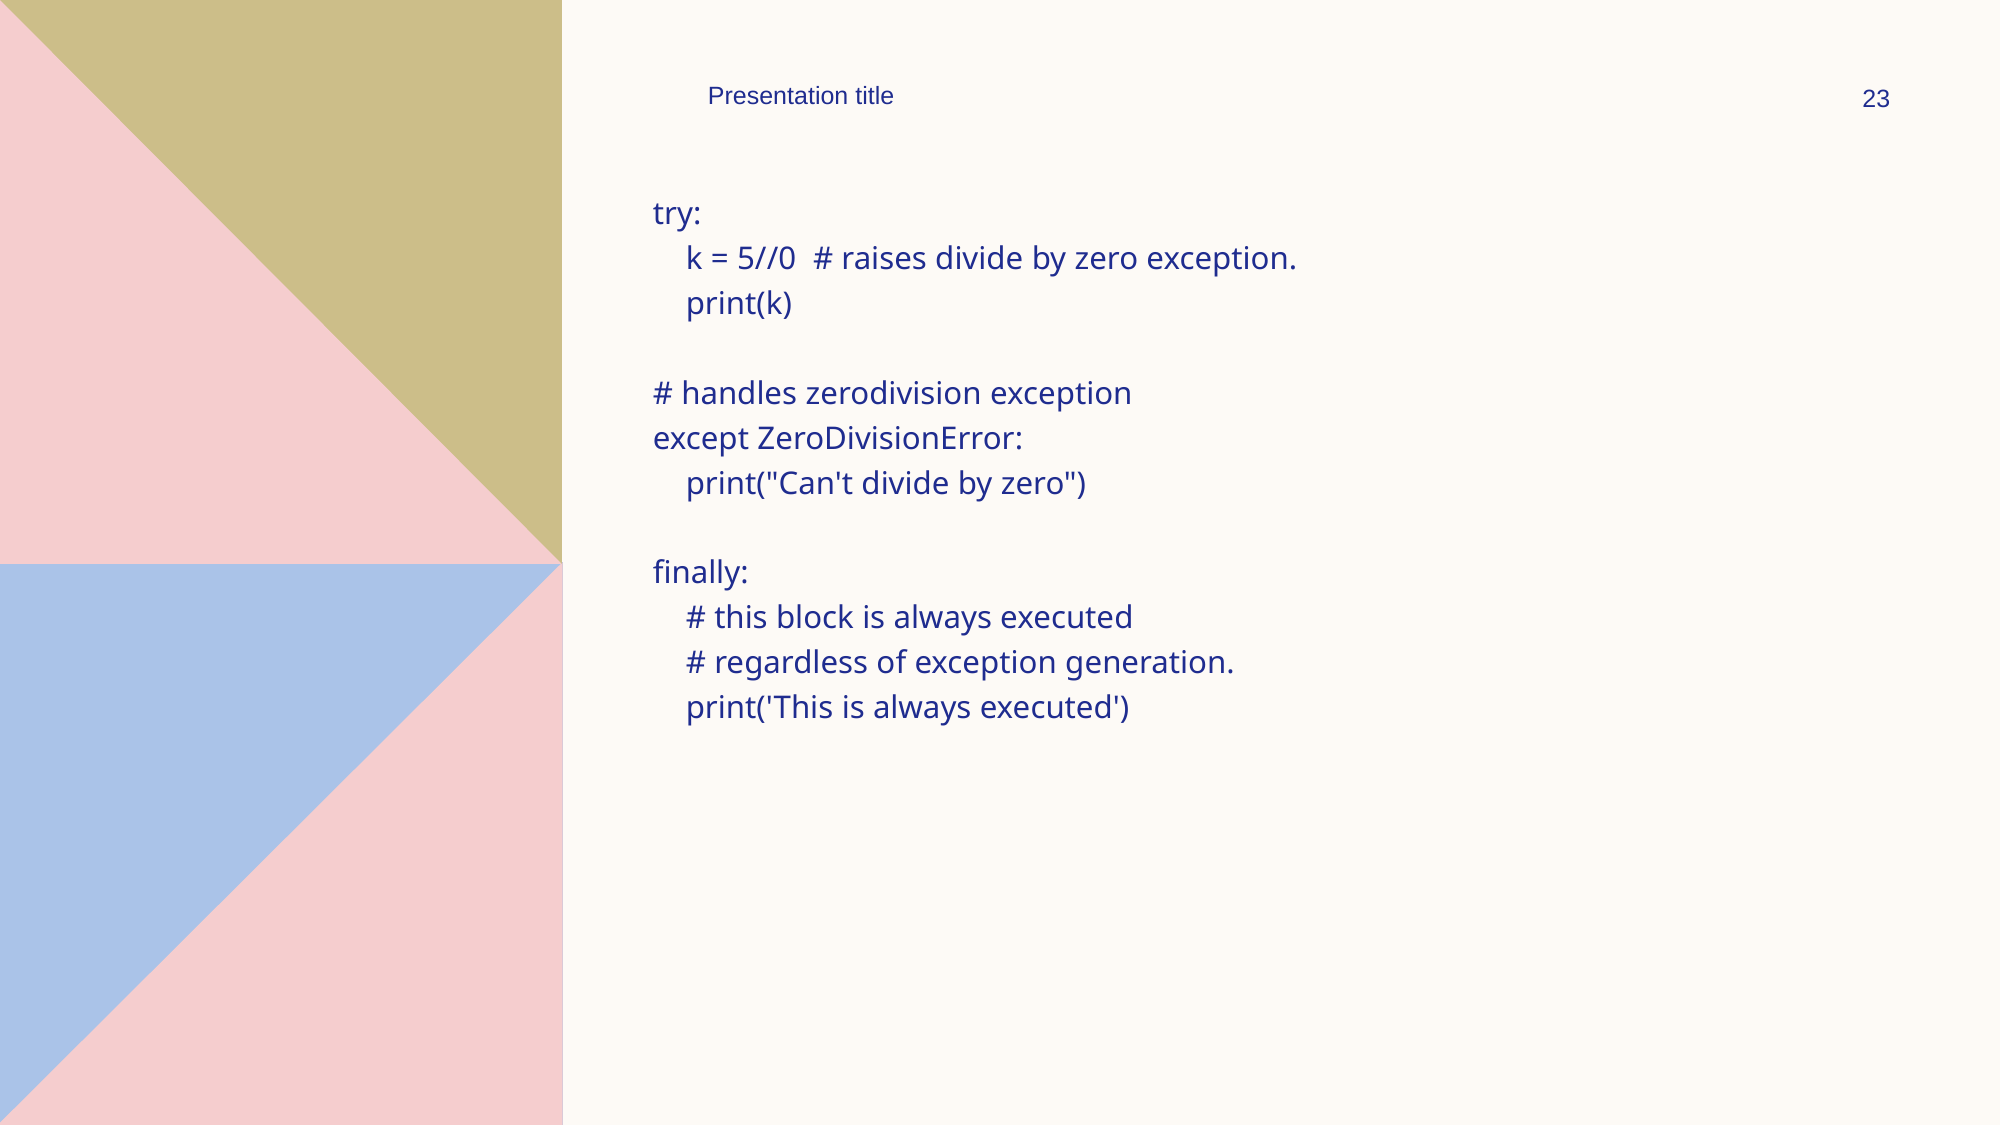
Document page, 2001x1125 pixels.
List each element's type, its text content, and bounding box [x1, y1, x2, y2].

slide_number 23 [1795, 75, 1958, 120]
list try: k = 5//0 # raises divide by zero exception. print(k) # handles zerodivision exception except ZeroDivisionError: print("Can't divide by zero") finally: # this block is always executed # regardless of exception generation. print('This is always executed') [637, 185, 1748, 940]
footer Presentation title [693, 71, 1218, 117]
